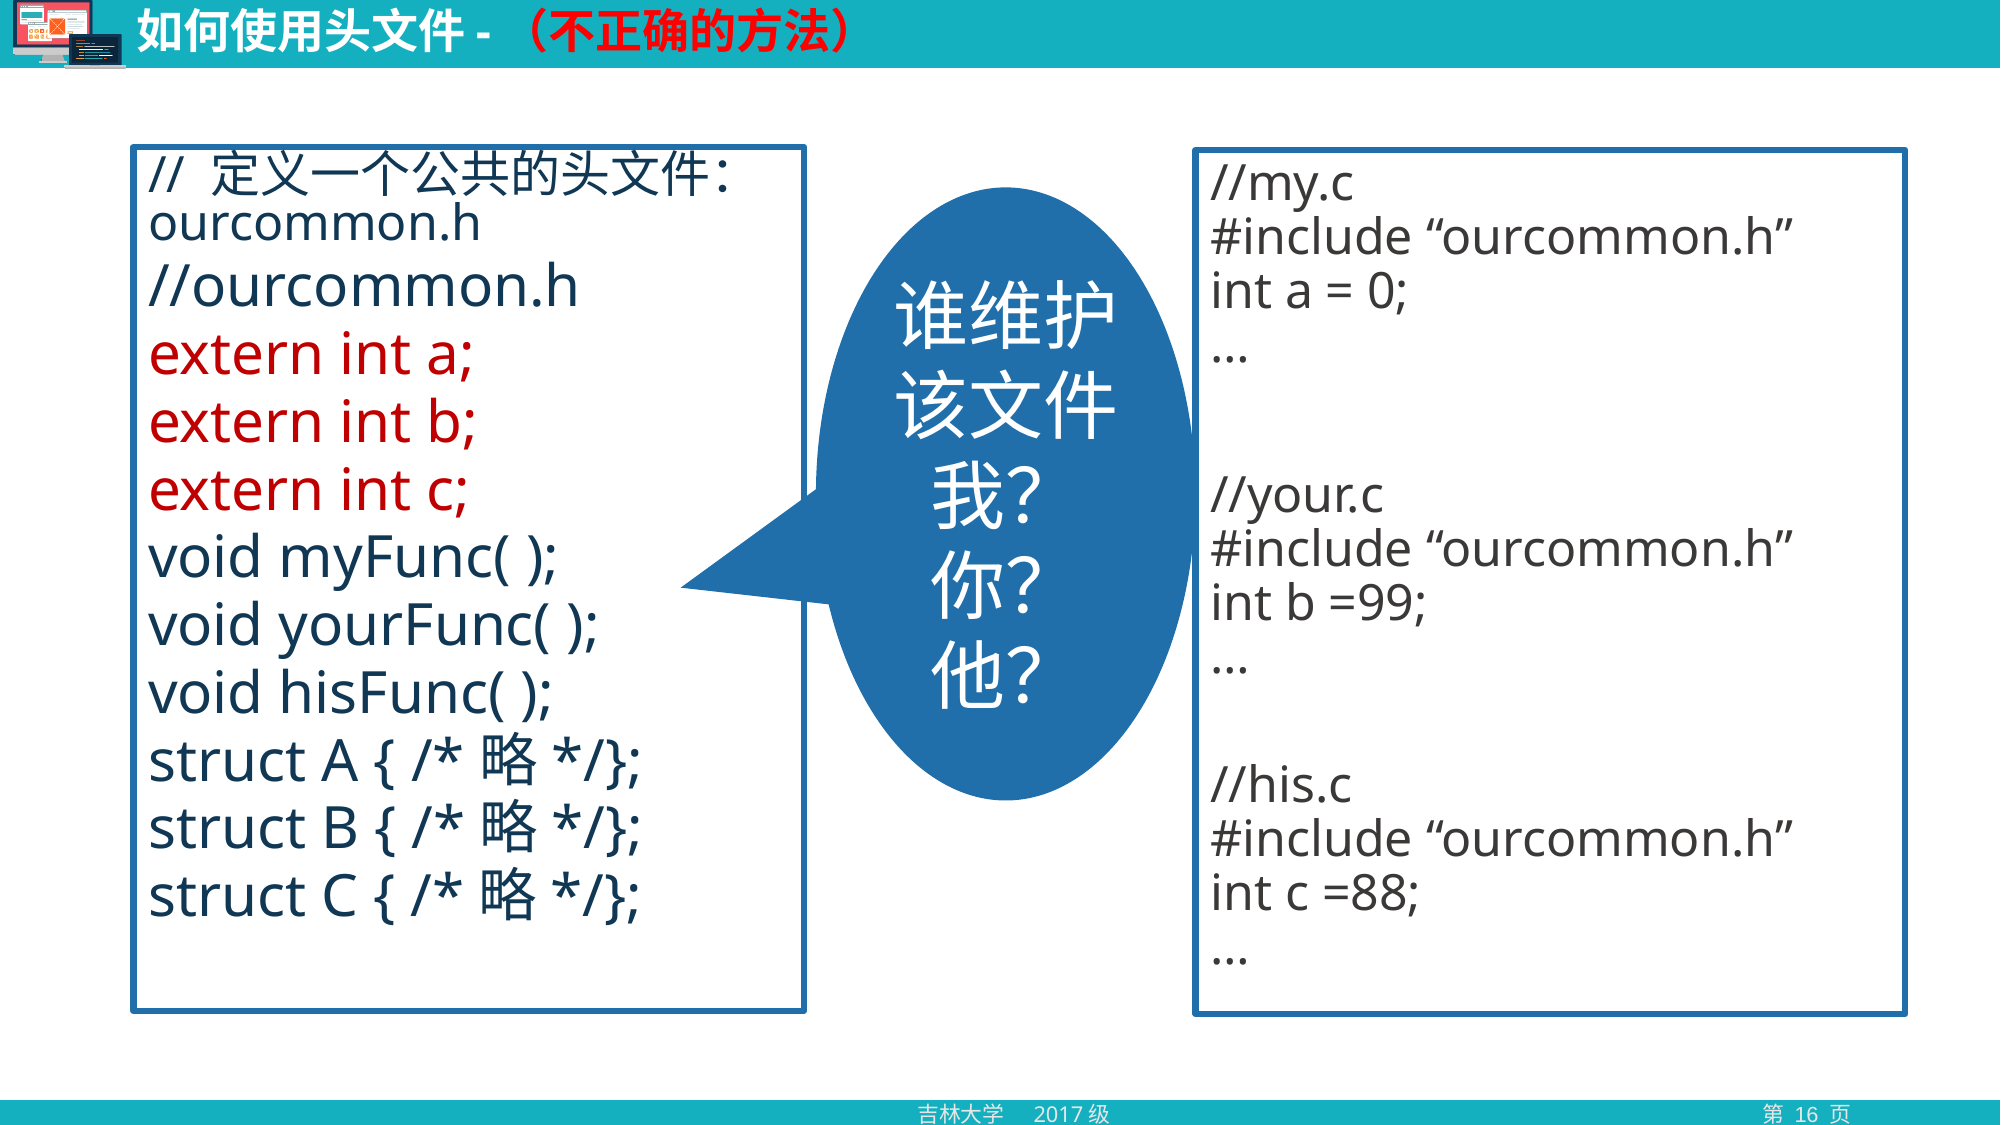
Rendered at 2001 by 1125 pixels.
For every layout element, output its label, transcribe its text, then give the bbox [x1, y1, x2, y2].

title 如何使用头文件-（不正确的方法） [121, 0, 1546, 66]
text_box 谁维护该文件 我？ 你？ 他？ [677, 186, 1197, 802]
picture [13, 0, 126, 69]
list // 定义一个公共的头文件：ourcommon.h //ourcommon.h extern int a; extern int b; extern int c; void myFunc( ); void yourFunc( ); void hisFunc( ); struct A { /*略*/}; struct B { /*略*/}; struct C { /*略*/}; [130, 144, 807, 1014]
list //my.c #include “ourcommon.h” int a = 0; … //your.c #include “ourcommon.h” int b =99; … //his.c #include “ourcommon.h” int c =88; … [1192, 147, 1908, 1017]
